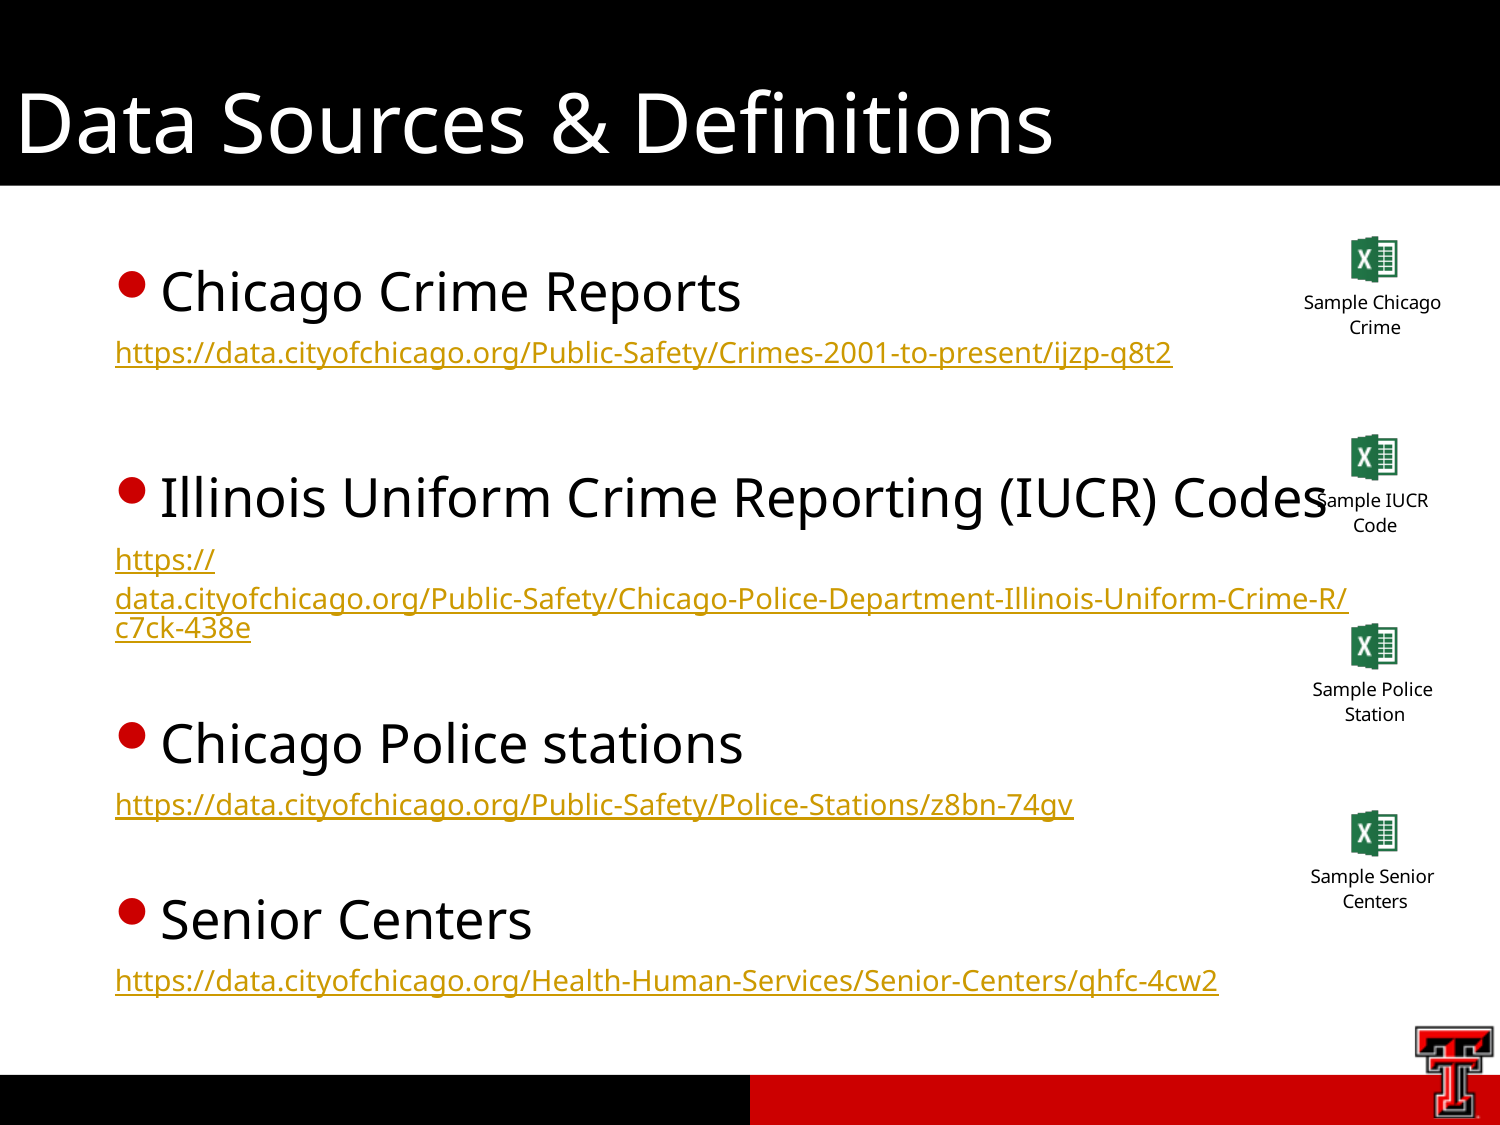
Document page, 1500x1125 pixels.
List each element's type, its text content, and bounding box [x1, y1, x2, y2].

title Data Sources & Definitions [0, 0, 1500, 186]
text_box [1299, 432, 1451, 563]
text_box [1299, 234, 1451, 365]
list Chicago Crime Reports https://data.cityofchicago.org/Public-Safety/Crimes-2001-to-present/ijzp-q8t2 Illinois Uniform Crime Reporting (IUCR) Codes https://data.cityofchicago.org/Public-Safety/Chicago-Police-Department-Illinois-Uniform-Crime-R/c7ck-438e Chicago Police stations https://data.cityofchicago.org/Public-Safety/Police-Stations/z8bn-74gv Senior Centers https://data.cityofchicago.org/Health-Human-Services/Senior-Centers/qhfc-4cw2 [99, 249, 1375, 1050]
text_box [1299, 808, 1451, 939]
picture [1412, 1018, 1500, 1125]
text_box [1299, 621, 1451, 752]
